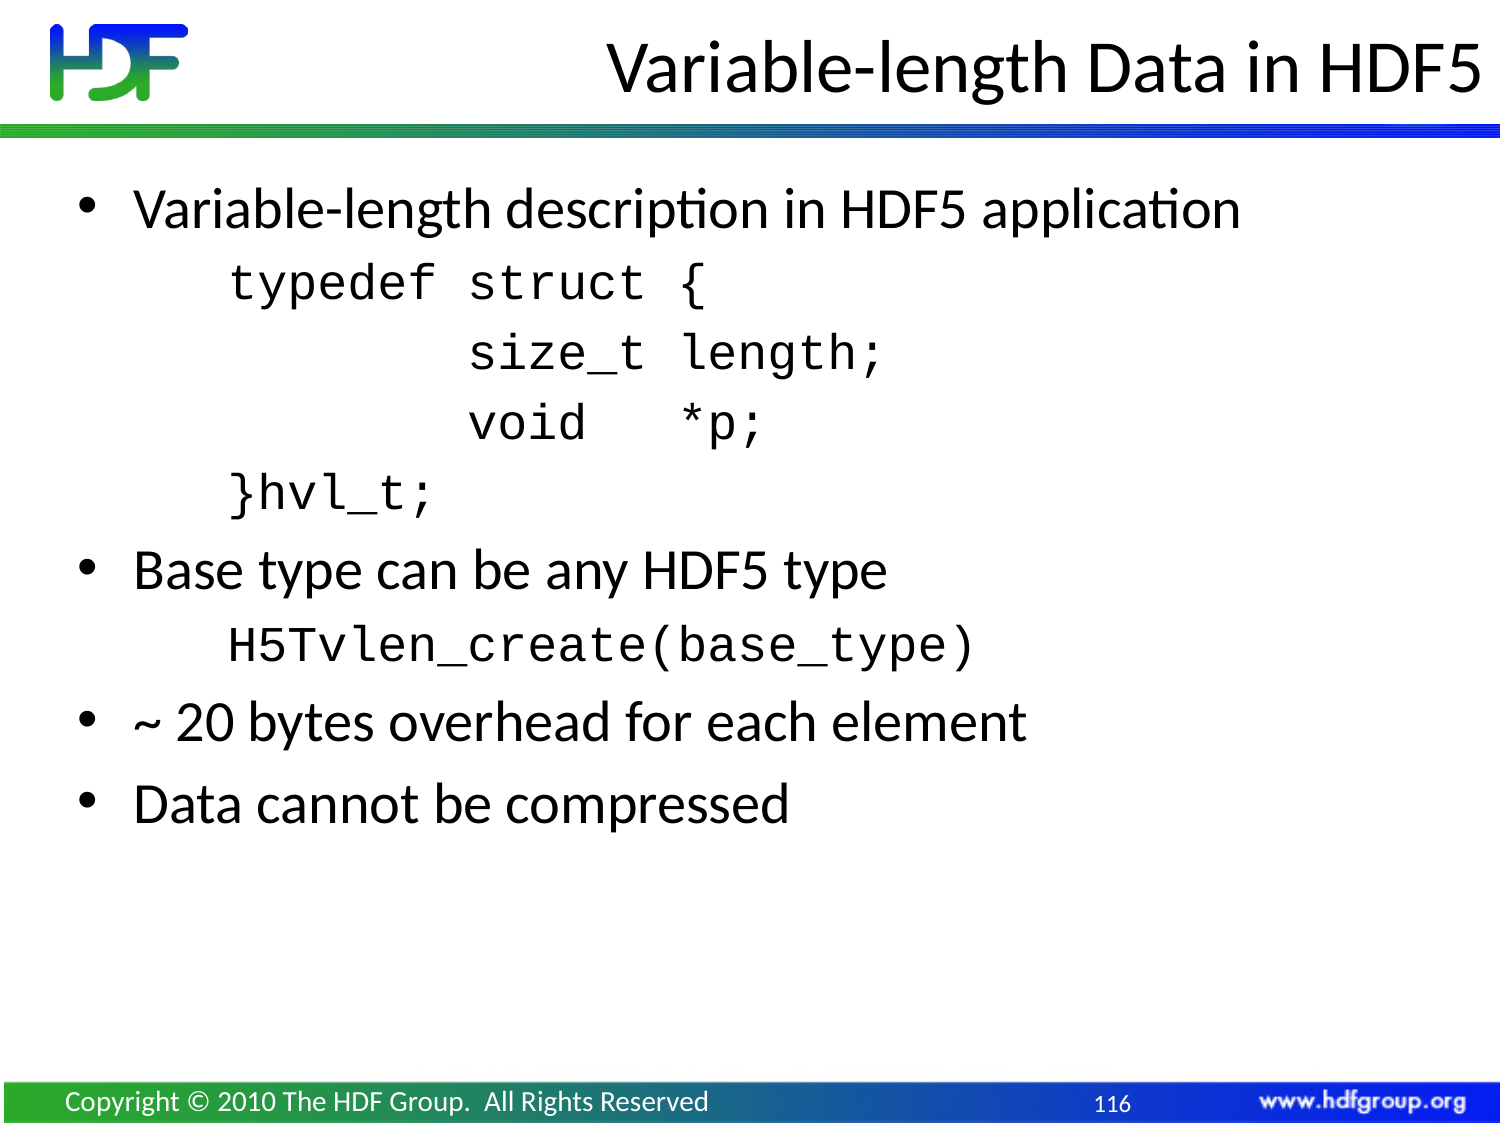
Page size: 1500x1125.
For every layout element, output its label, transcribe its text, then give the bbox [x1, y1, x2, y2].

title Variable-length Data in HDF5 [212, 0, 1500, 125]
list Variable-length description in HDF5 application typedef struct { size_t length; void *p; }hvl_t; Base type can be any HDF5 type H5Tvlen_create(base_type) ~ 20 bytes overhead for each element Data cannot be compressed [62, 162, 1450, 1025]
picture [0, 0, 1500, 1123]
